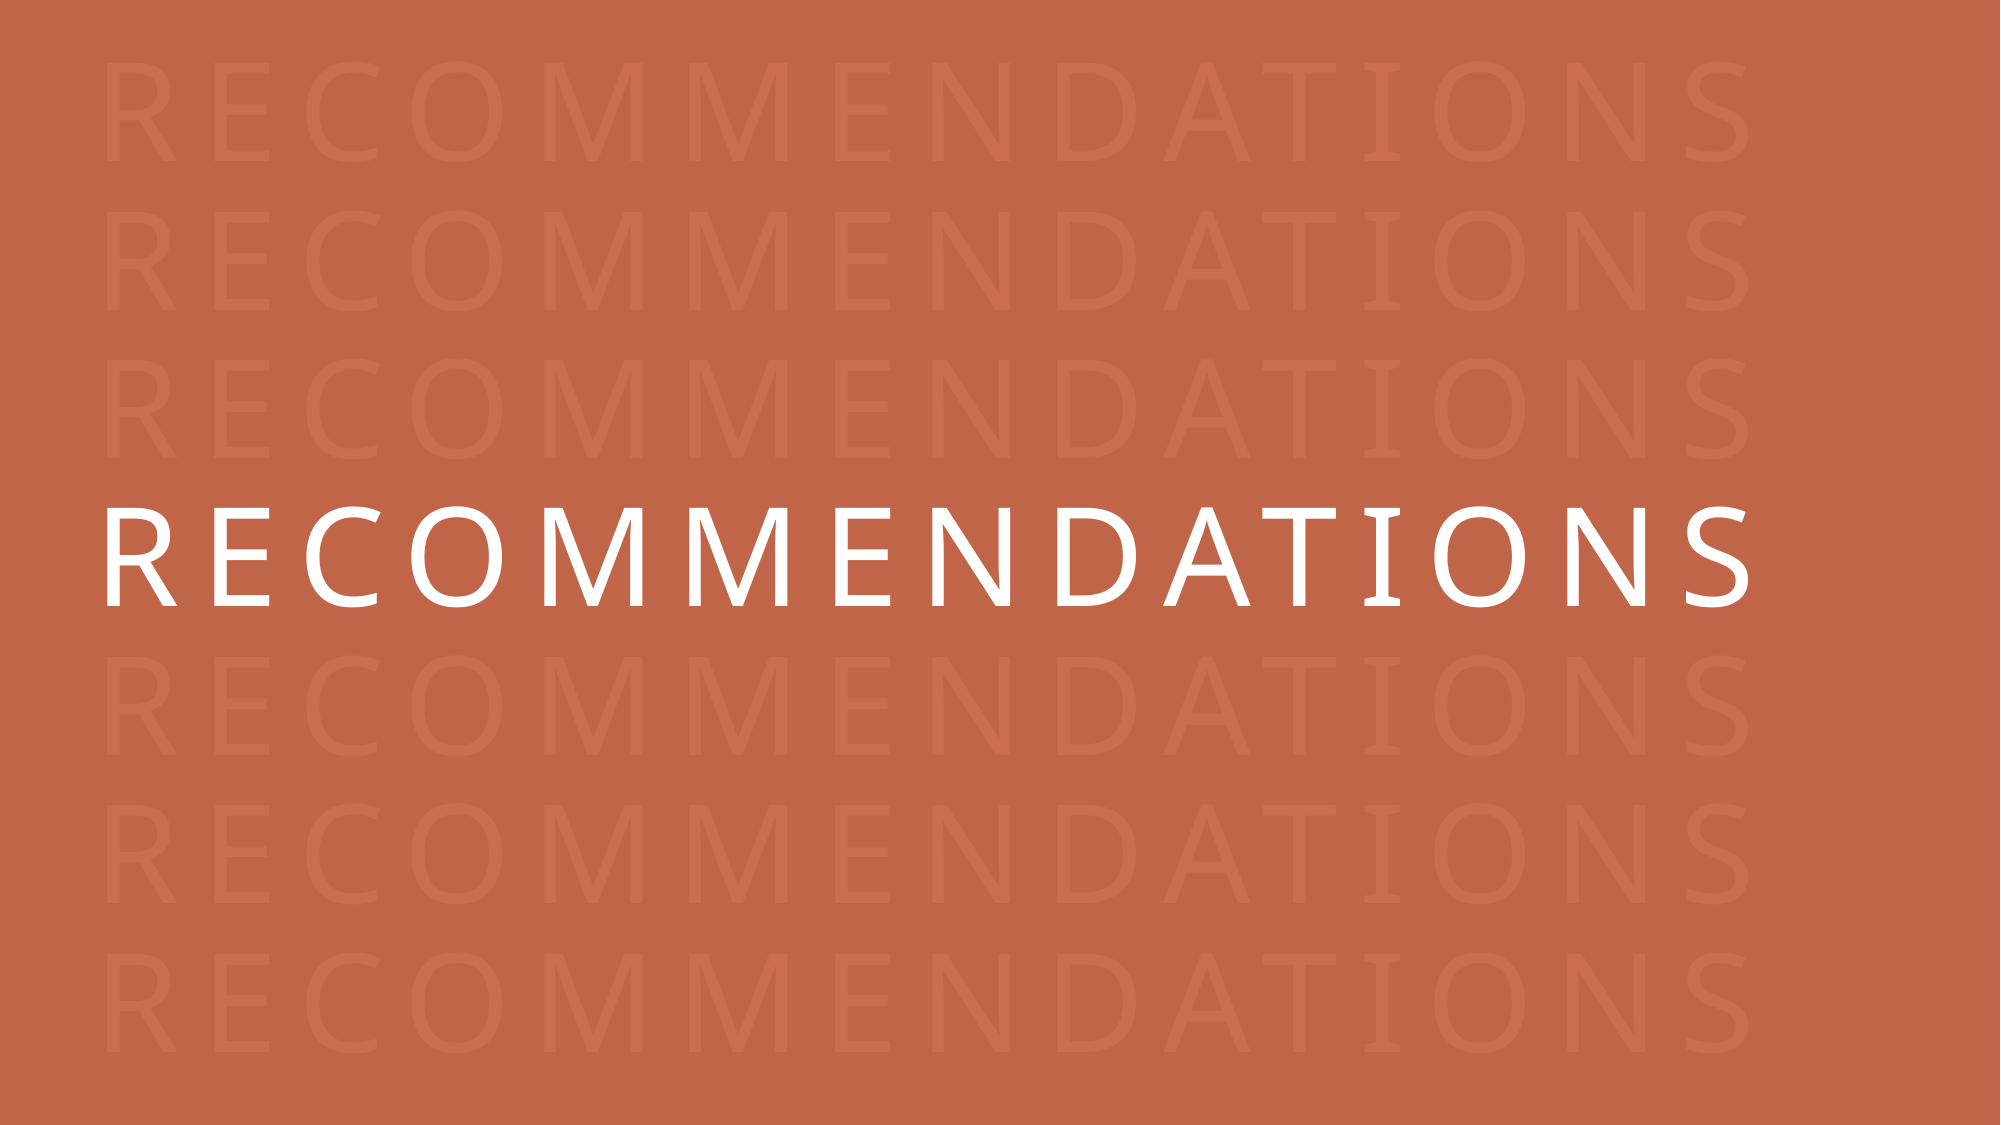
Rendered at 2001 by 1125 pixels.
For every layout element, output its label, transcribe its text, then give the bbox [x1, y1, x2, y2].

title RECOMMENDATIONS RECOMMENDATIONS RECOMMENDATIONS RECOMMENDATIONS RECOMMENDATIONS RECOMMENDATIONS RECOMMENDATIONS [94, 0, 1906, 1125]
